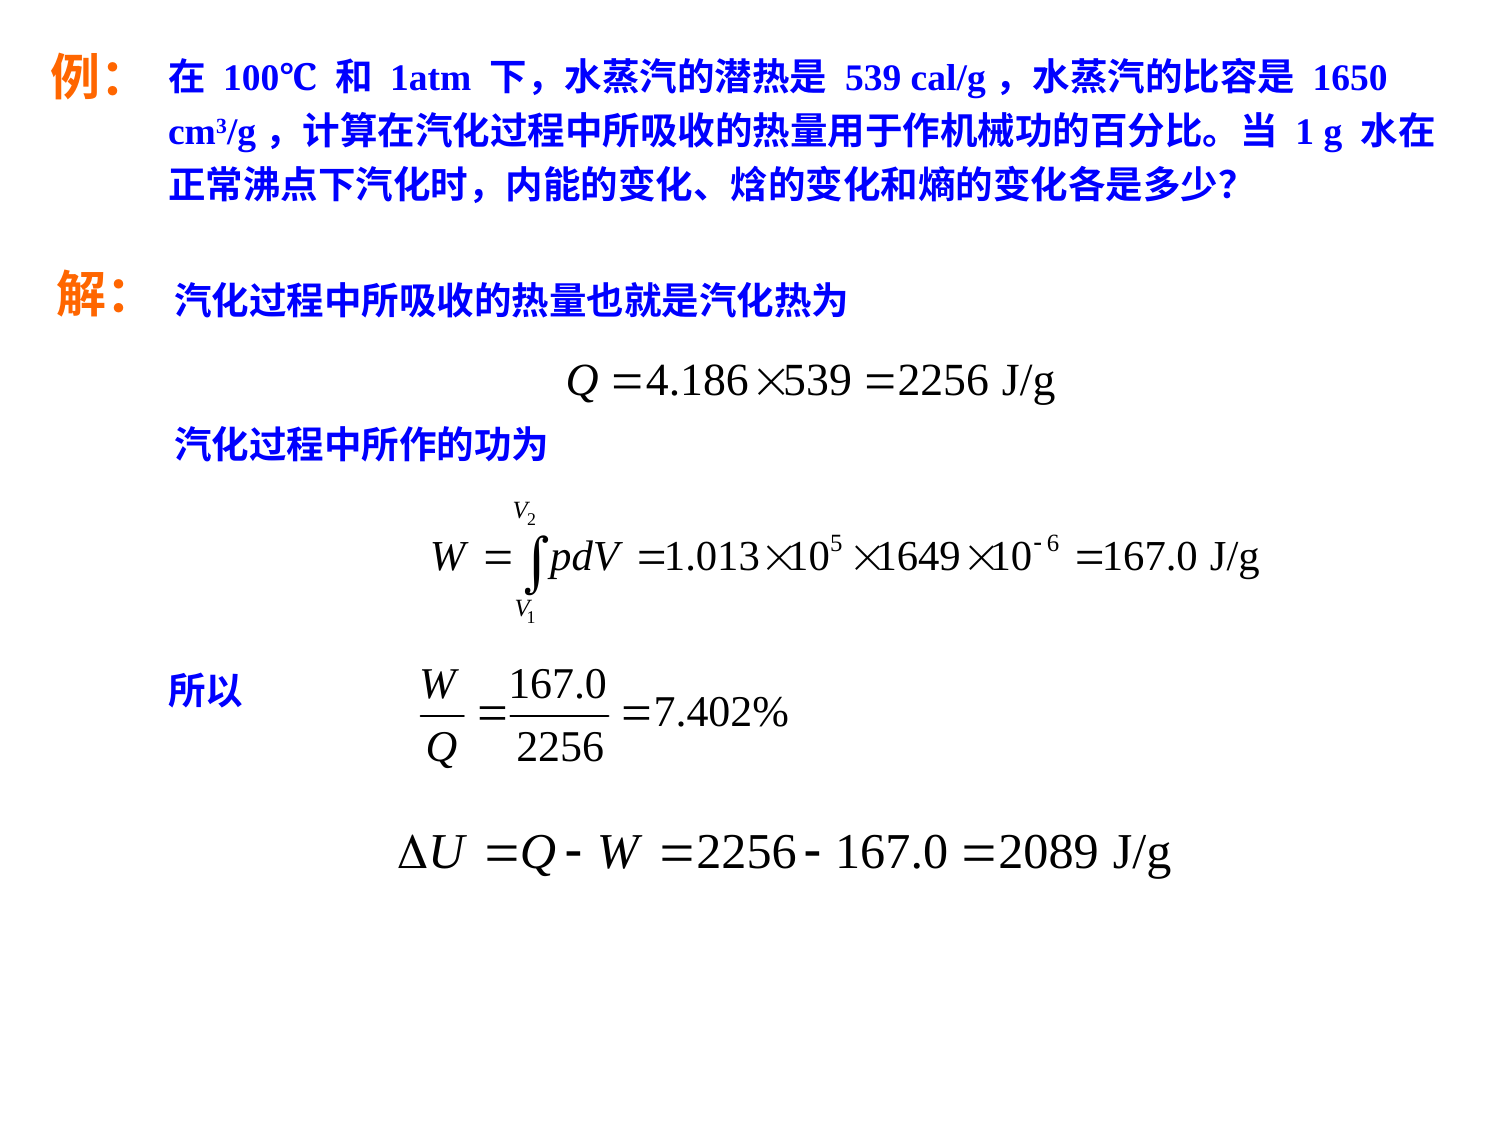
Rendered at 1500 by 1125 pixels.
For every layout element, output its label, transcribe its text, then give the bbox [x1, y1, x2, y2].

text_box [413, 656, 798, 778]
text_box 汽化过程中所作的功为 [159, 404, 1424, 474]
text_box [427, 492, 1268, 632]
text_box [389, 822, 1182, 890]
text_box 解： [41, 255, 166, 331]
text_box 所以 [153, 650, 461, 720]
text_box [560, 353, 1065, 415]
text_box 在 100℃ 和 1atm 下，水蒸汽的潜热是 539 cal/g，水蒸汽的比容是 1650 cm3/g，计算在汽化过程中所吸收的热量用于作机械功的百分比。当 1 g 水在正常沸点下汽化时，内能的变化、焓的变化和熵的变化各是多少？ [153, 36, 1457, 214]
text_box 汽化过程中所吸收的热量也就是汽化热为 [159, 261, 1424, 330]
text_box 例： [35, 38, 153, 114]
